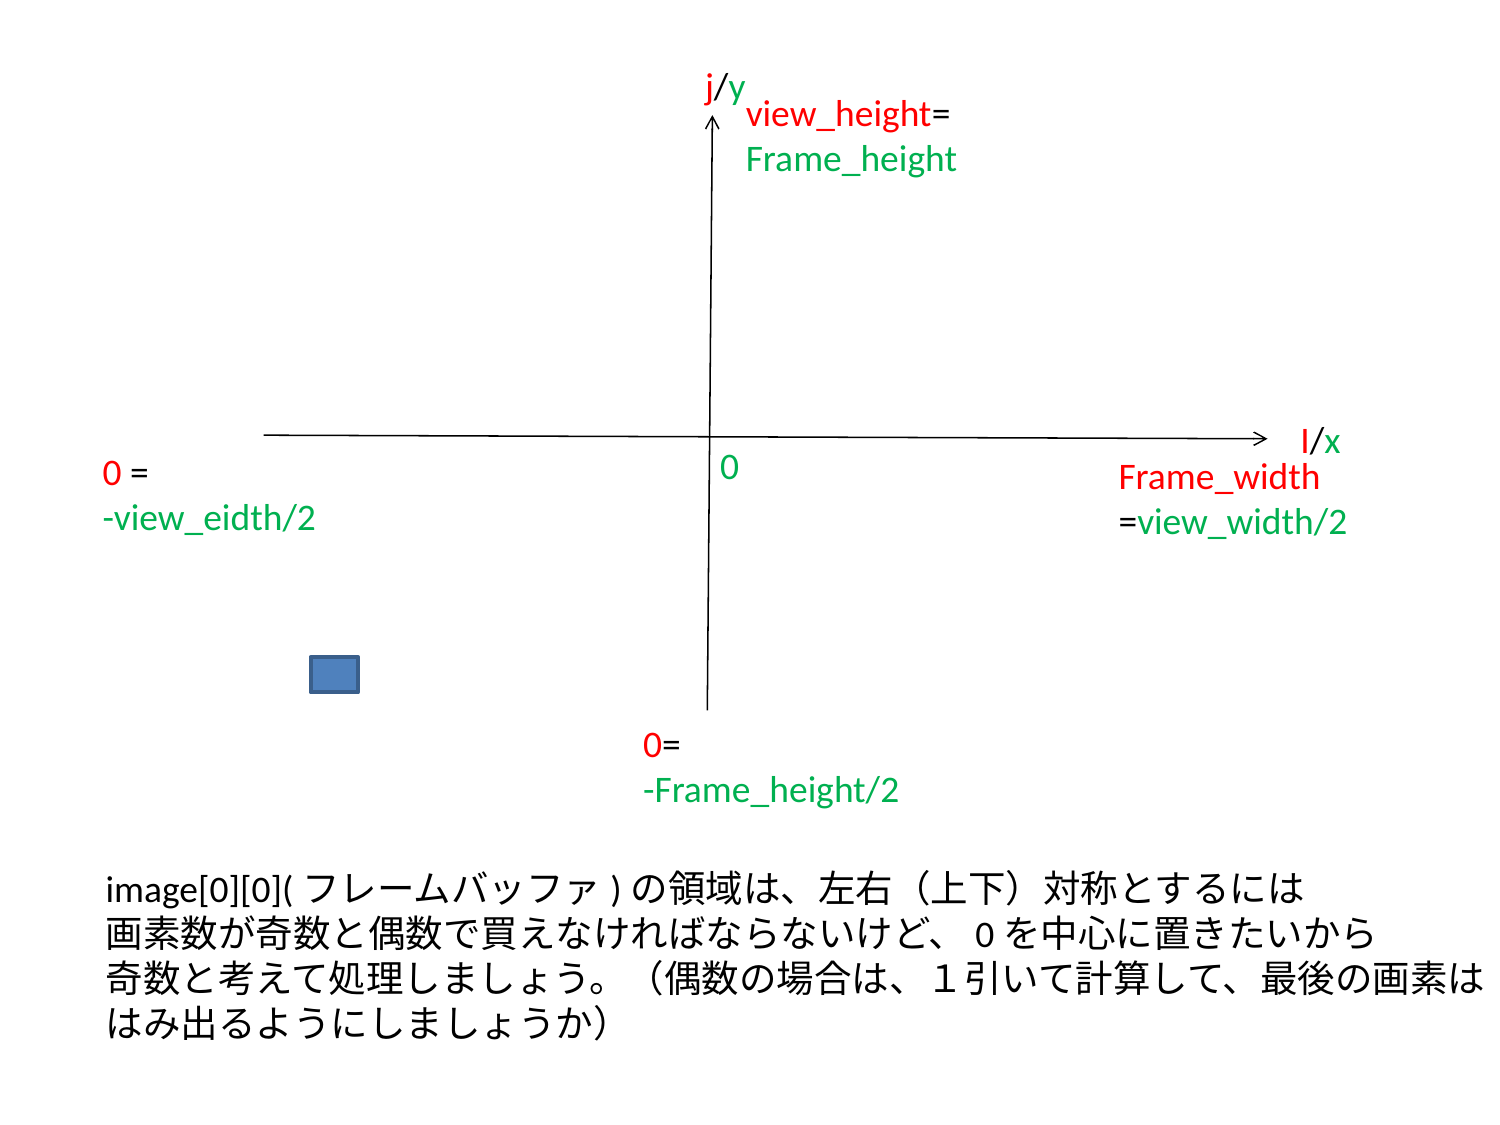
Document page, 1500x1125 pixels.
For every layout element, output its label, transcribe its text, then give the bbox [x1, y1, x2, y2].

text_box 0 = -view_eidth/2 [87, 440, 332, 546]
text_box view_height= Frame_height [731, 81, 973, 187]
text_box image[0][0](フレームバッファ)の領域は、左右（上下）対称とするには 画素数が奇数と偶数で買えなければならないけど、0を中心に置きたいから 奇数と考えて処理しましょう。（偶数の場合は、１引いて計算して、最後の画素は はみ出るようにしましょうか） [90, 857, 1500, 1053]
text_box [717, 434, 1268, 439]
text_box I/x [1285, 408, 1356, 444]
text_box 0= -Frame_height/2 [628, 712, 915, 818]
text_box Frame_width =view_width/2 [1103, 444, 1363, 549]
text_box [707, 114, 713, 711]
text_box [263, 434, 701, 439]
text_box [309, 655, 360, 694]
text_box j/y [690, 54, 761, 115]
text_box 0 [717, 447, 754, 495]
